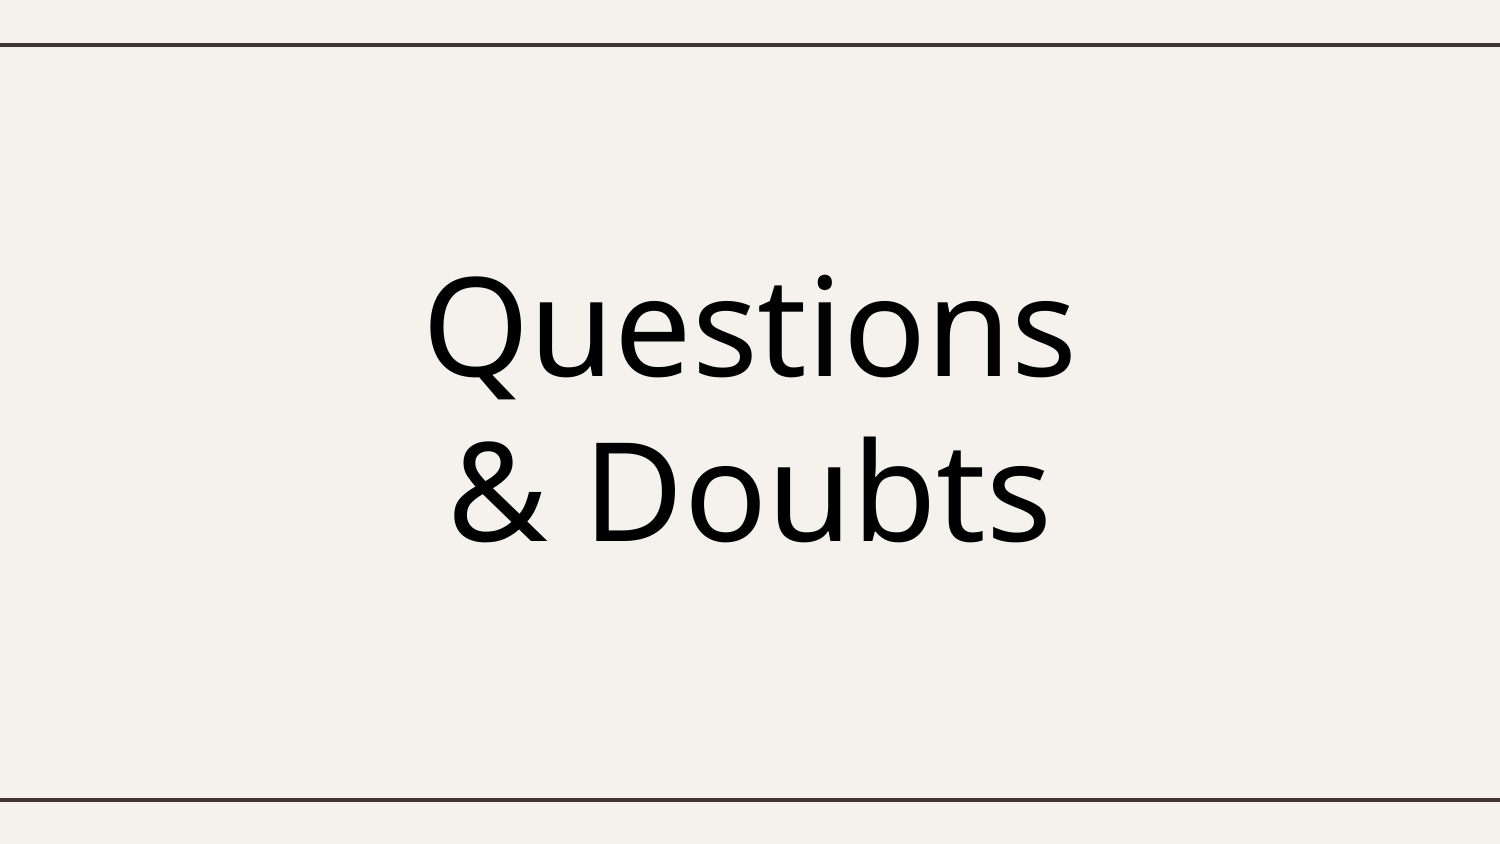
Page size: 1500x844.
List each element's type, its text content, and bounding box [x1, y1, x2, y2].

title Questions & Doubts [389, 224, 1111, 437]
